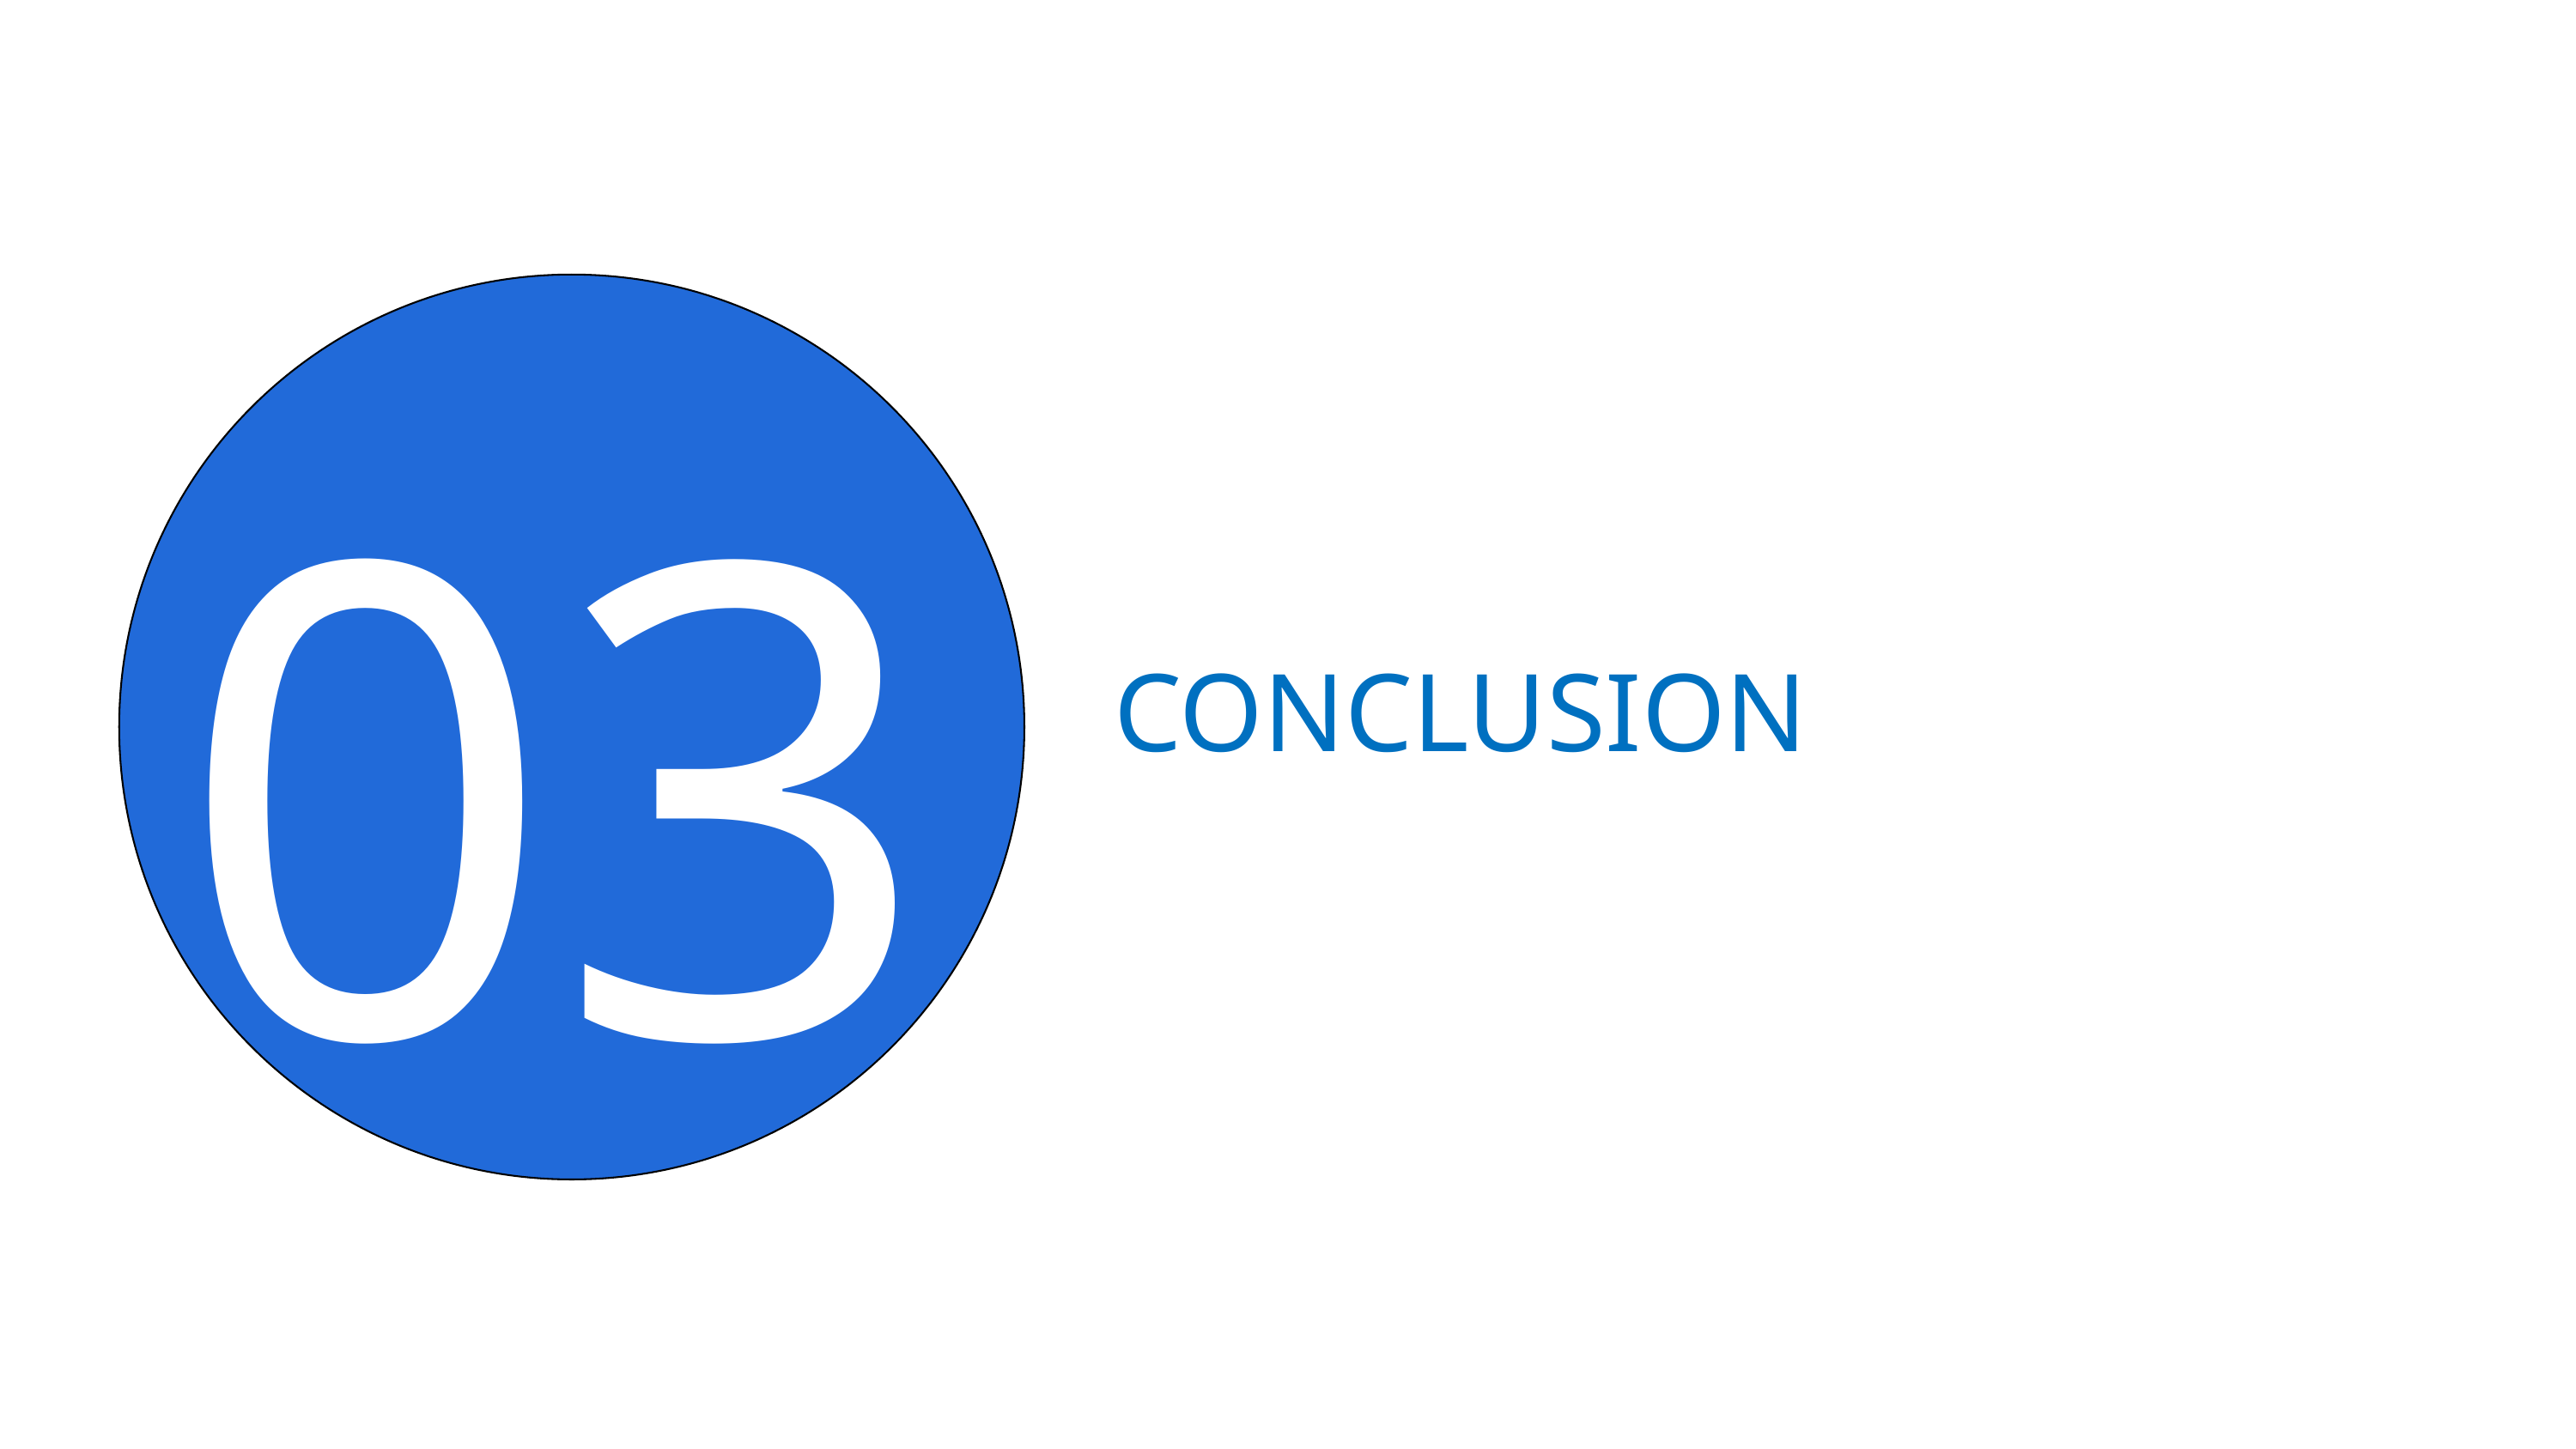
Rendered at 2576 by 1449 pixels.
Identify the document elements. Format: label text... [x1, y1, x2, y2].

text_box CONCLUSION [1114, 618, 2576, 773]
text_box [963, 500, 1024, 955]
text_box 03 [147, 139, 963, 1170]
text_box [479, 1170, 665, 1179]
text_box [118, 570, 147, 883]
